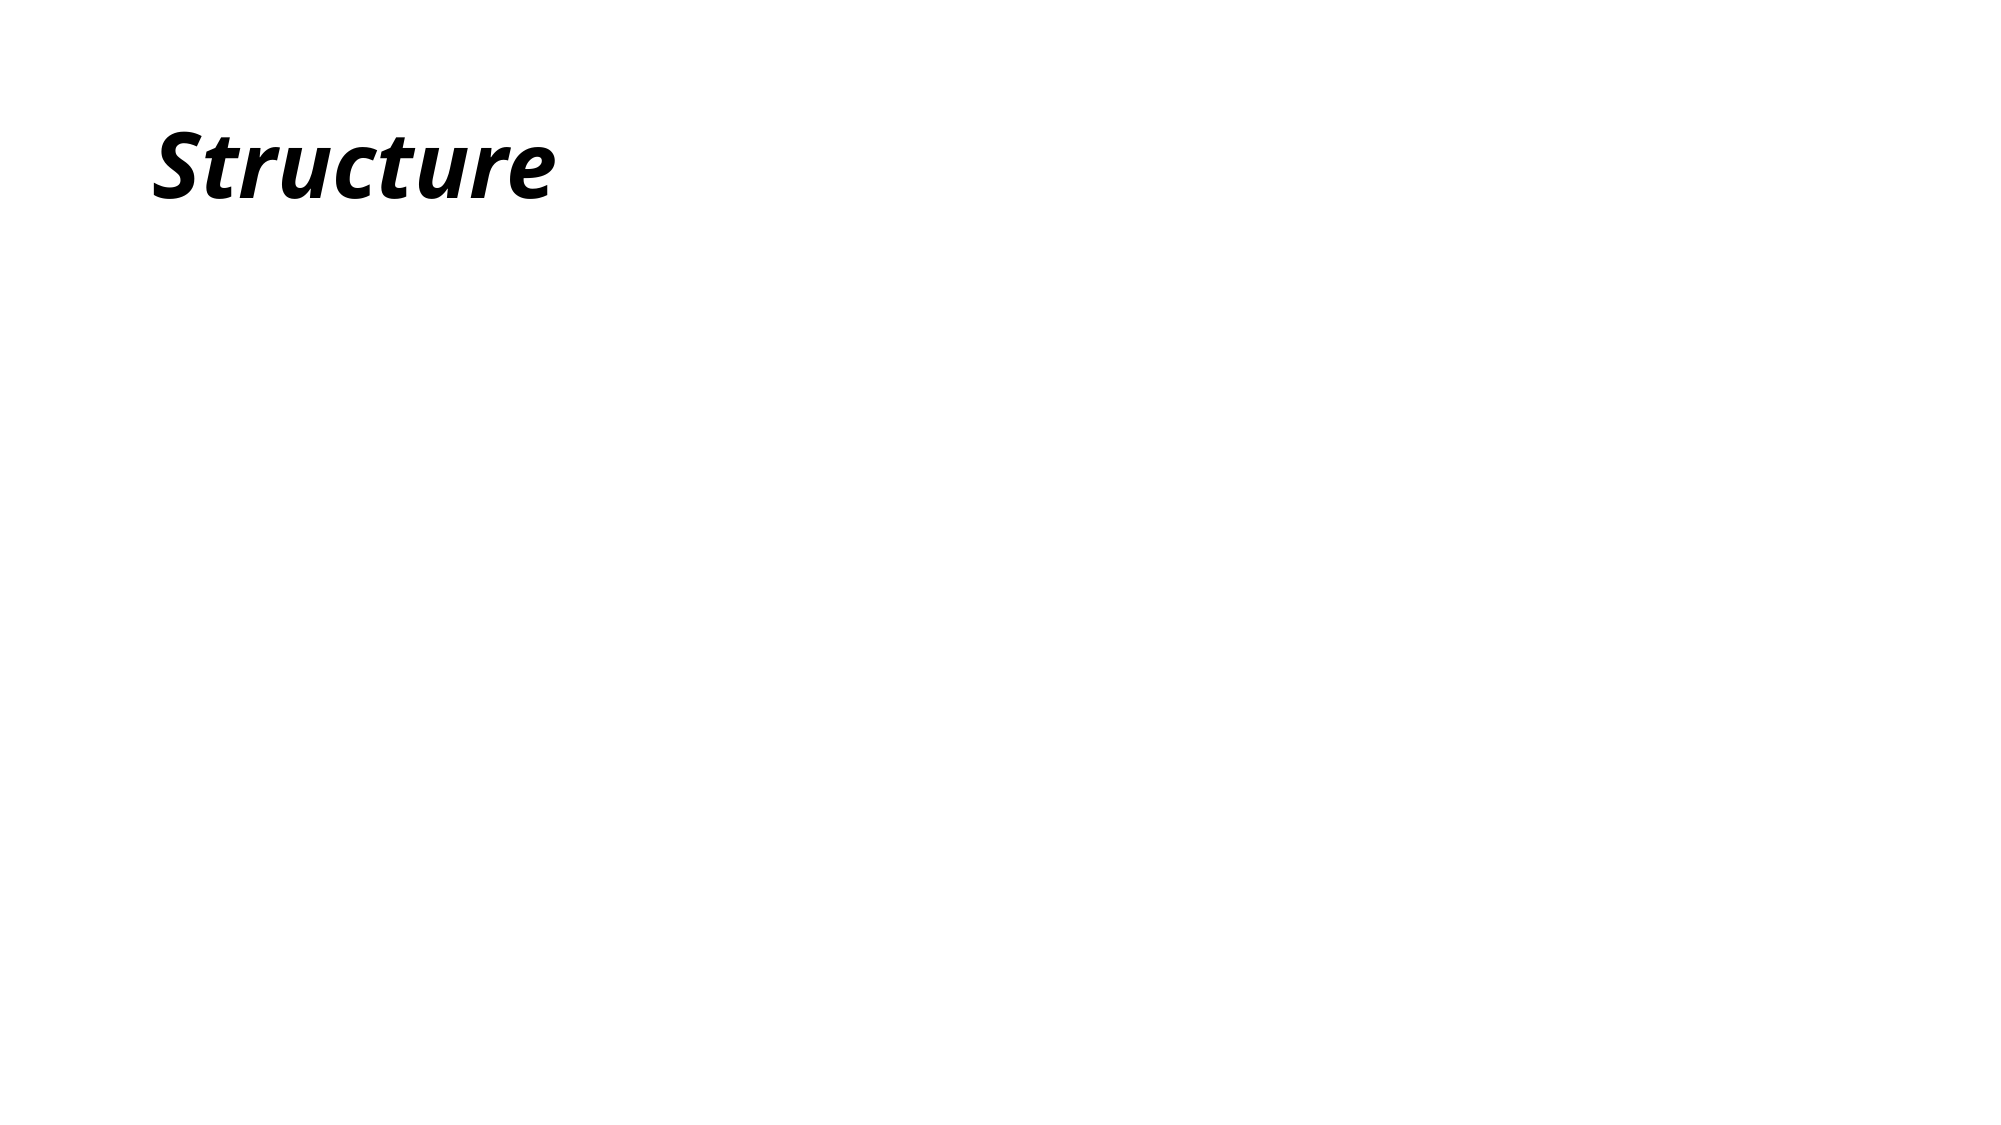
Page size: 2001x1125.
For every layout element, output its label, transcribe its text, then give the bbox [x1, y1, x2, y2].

title Structure [137, 59, 1863, 278]
